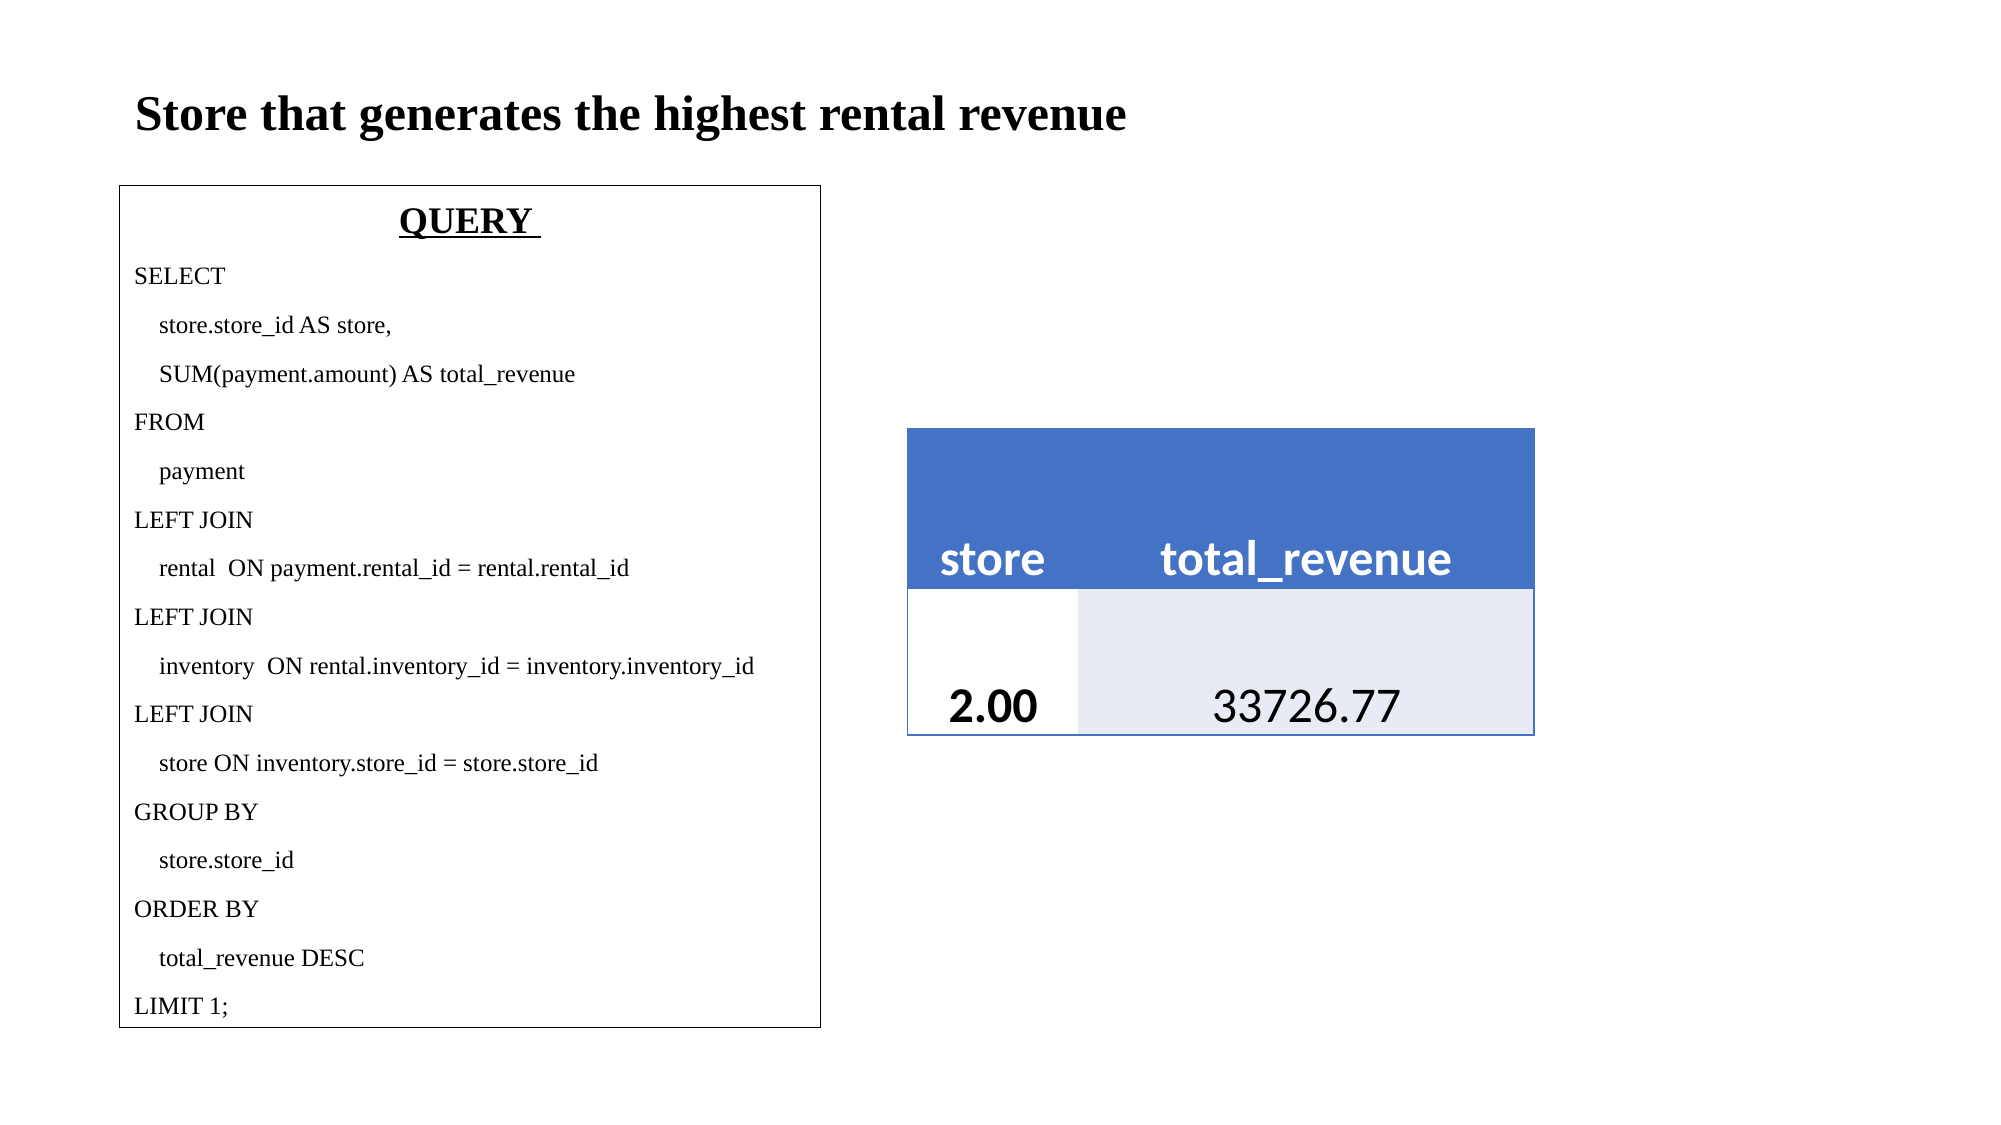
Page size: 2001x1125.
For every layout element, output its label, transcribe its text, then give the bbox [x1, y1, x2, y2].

text_box Store that generates the highest rental revenue [45, 72, 1255, 148]
table_header total_revenue [1078, 430, 1533, 587]
table_header store [908, 430, 1078, 587]
text_box QUERY SELECT store.store_id AS store, SUM(payment.amount) AS total_revenue FROM payment LEFT JOIN rental ON payment.rental_id = rental.rental_id LEFT JOIN inventory ON rental.inventory_id = inventory.inventory_id LEFT JOIN store ON inventory.store_id = store.store_id GROUP BY store.store_id ORDER BY total_revenue DESC LIMIT 1; [119, 185, 821, 1028]
table_cell 2.00 [908, 589, 1078, 734]
table_cell 33726.77 [1078, 589, 1533, 734]
